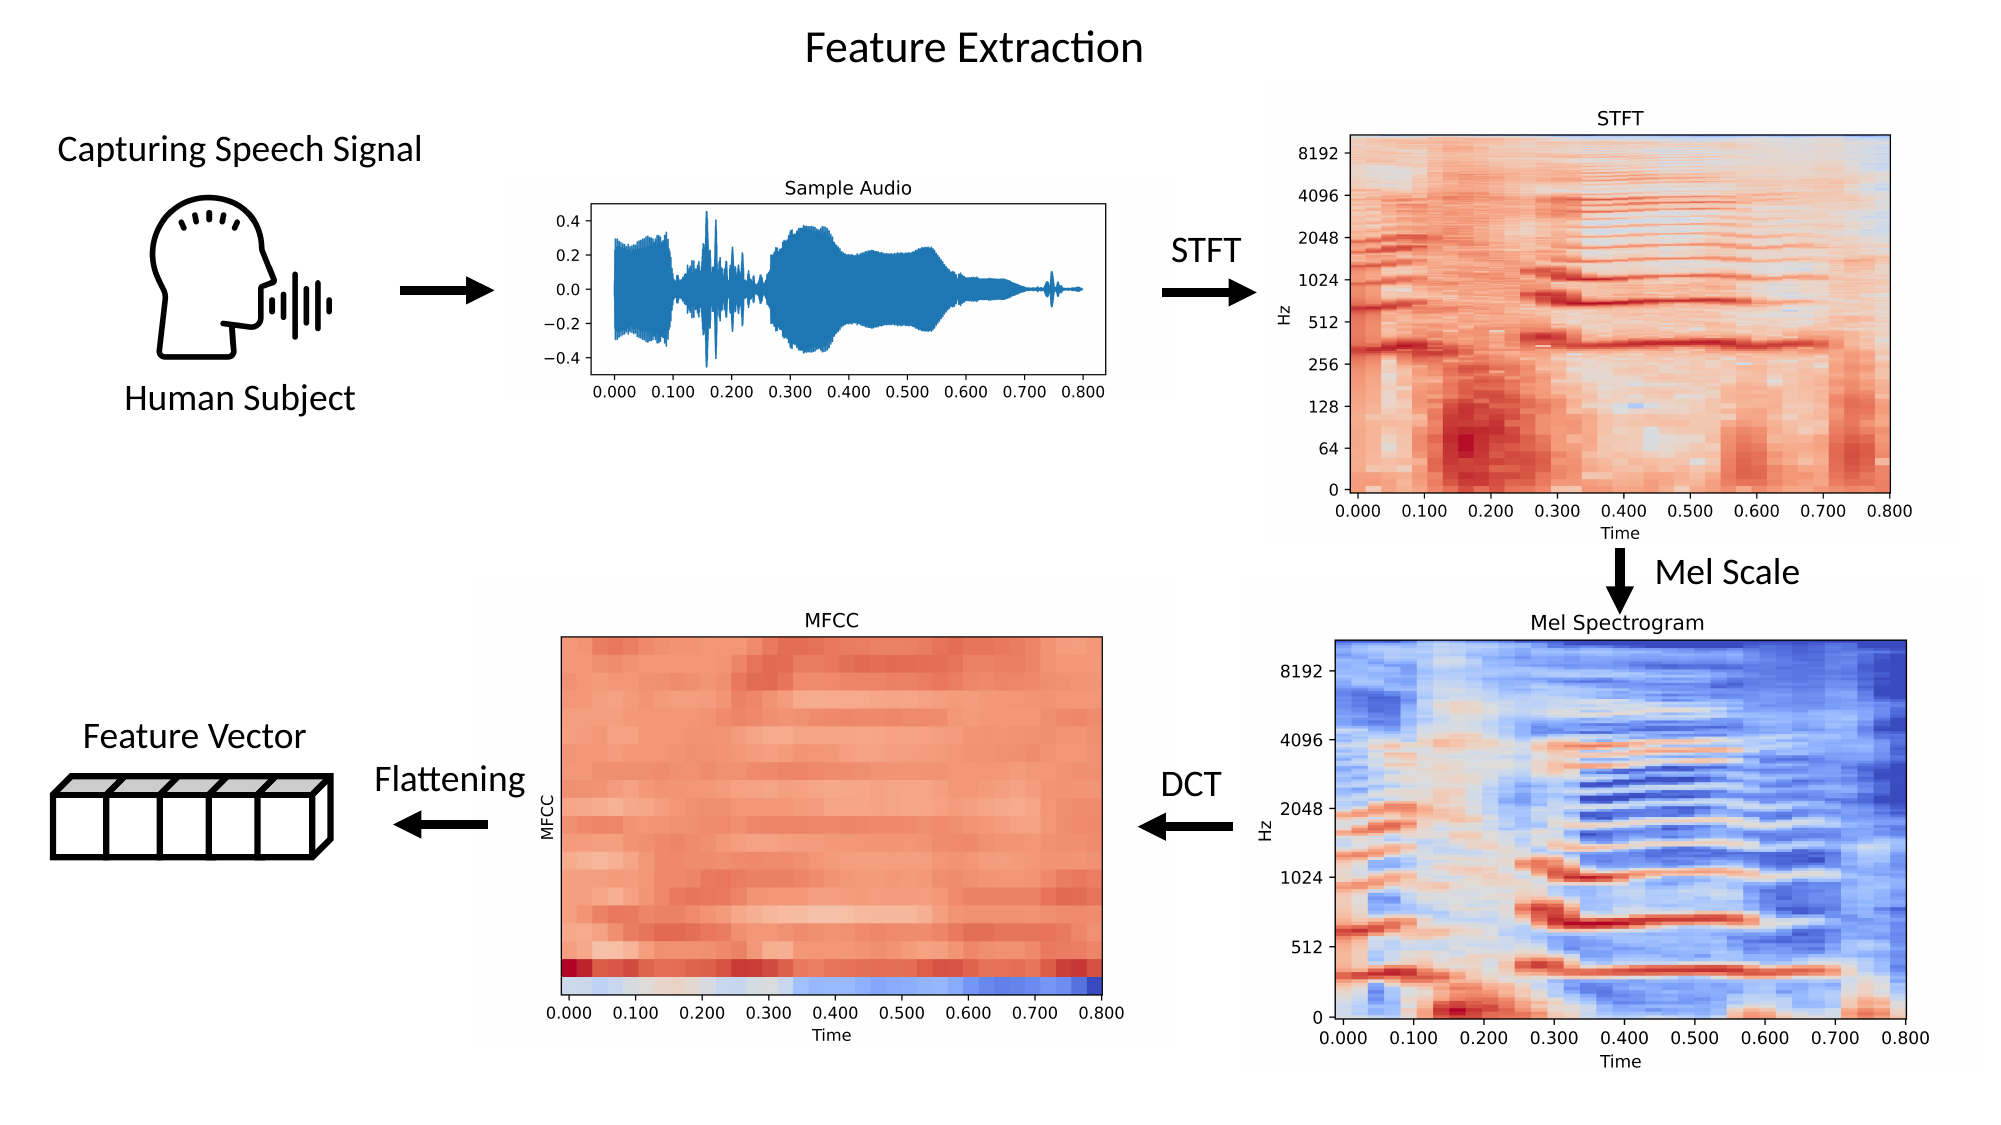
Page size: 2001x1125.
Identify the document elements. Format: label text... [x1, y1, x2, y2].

text_box Capturing Speech Signal [42, 117, 439, 177]
picture [1263, 79, 1960, 544]
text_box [151, 678, 233, 956]
text_box DCT [1172, 751, 1238, 812]
text_box Mel Scale [1639, 544, 1816, 581]
text_box Feature Vector [233, 703, 325, 763]
text_box Feature Extraction [790, 9, 1160, 79]
picture [1243, 581, 1980, 1073]
picture [149, 189, 332, 371]
text_box Feature Vector [68, 703, 151, 763]
picture [474, 581, 1172, 1046]
text_box Human Subject [109, 365, 372, 425]
picture [508, 177, 1172, 399]
text_box Flattening [359, 746, 474, 806]
text_box STFT [1171, 217, 1257, 278]
